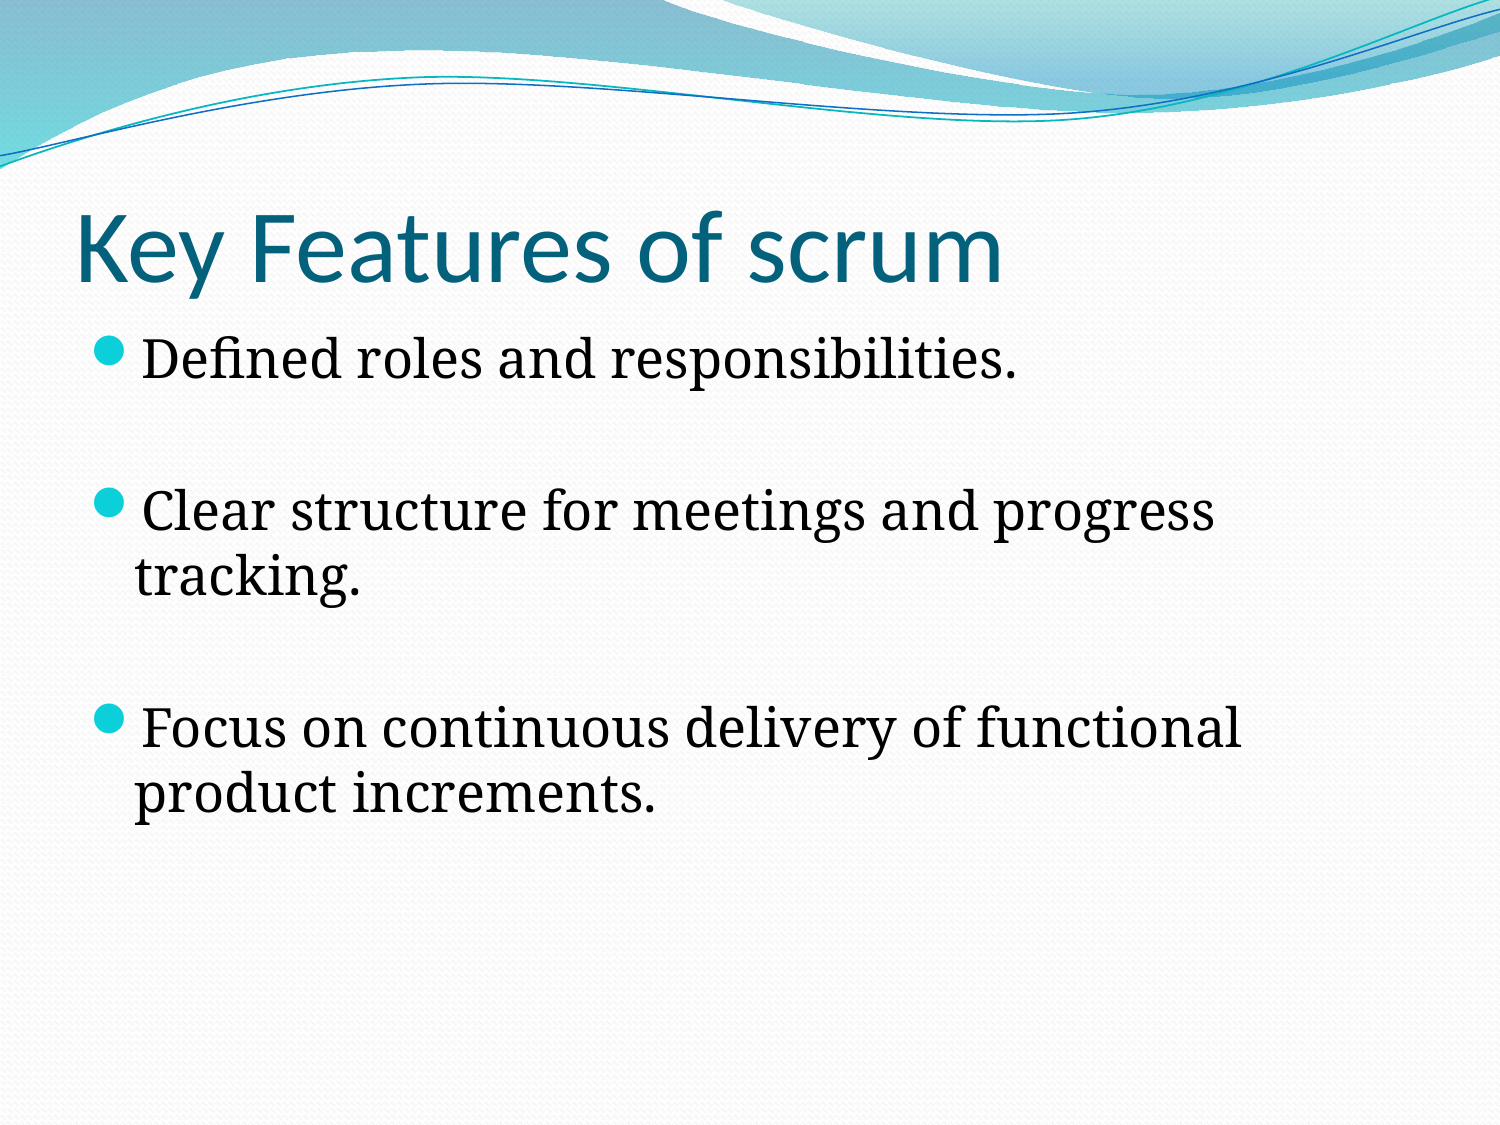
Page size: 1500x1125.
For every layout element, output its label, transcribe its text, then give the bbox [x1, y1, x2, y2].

list Defined roles and responsibilities. Clear structure for meetings and progress tracking. Focus on continuous delivery of functional product increments. [75, 317, 1425, 1038]
title Key Features of scrum [75, 115, 1425, 303]
